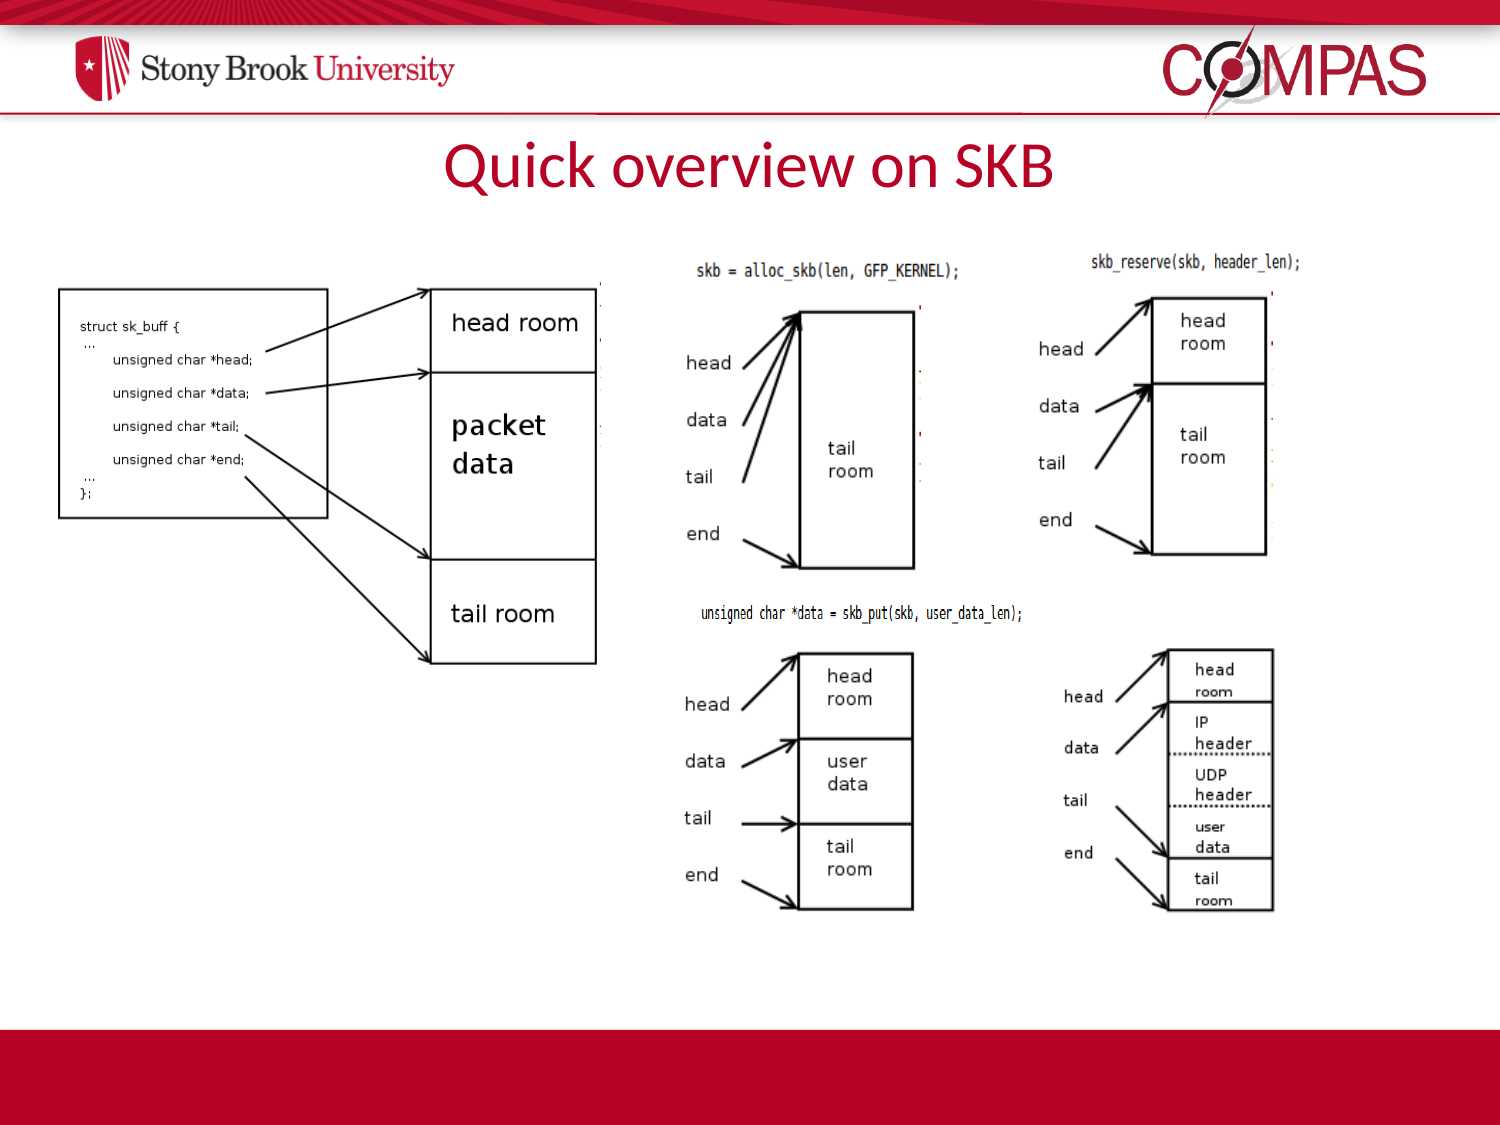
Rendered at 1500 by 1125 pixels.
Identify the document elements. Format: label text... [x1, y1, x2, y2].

picture [682, 640, 917, 915]
picture [1035, 286, 1274, 562]
picture [0, 0, 1500, 113]
picture [692, 253, 969, 287]
picture [1090, 245, 1306, 281]
picture [695, 604, 1037, 628]
picture [56, 272, 601, 668]
picture [1061, 640, 1282, 918]
title Quick overview on SKB [0, 113, 1500, 209]
picture [682, 297, 921, 573]
